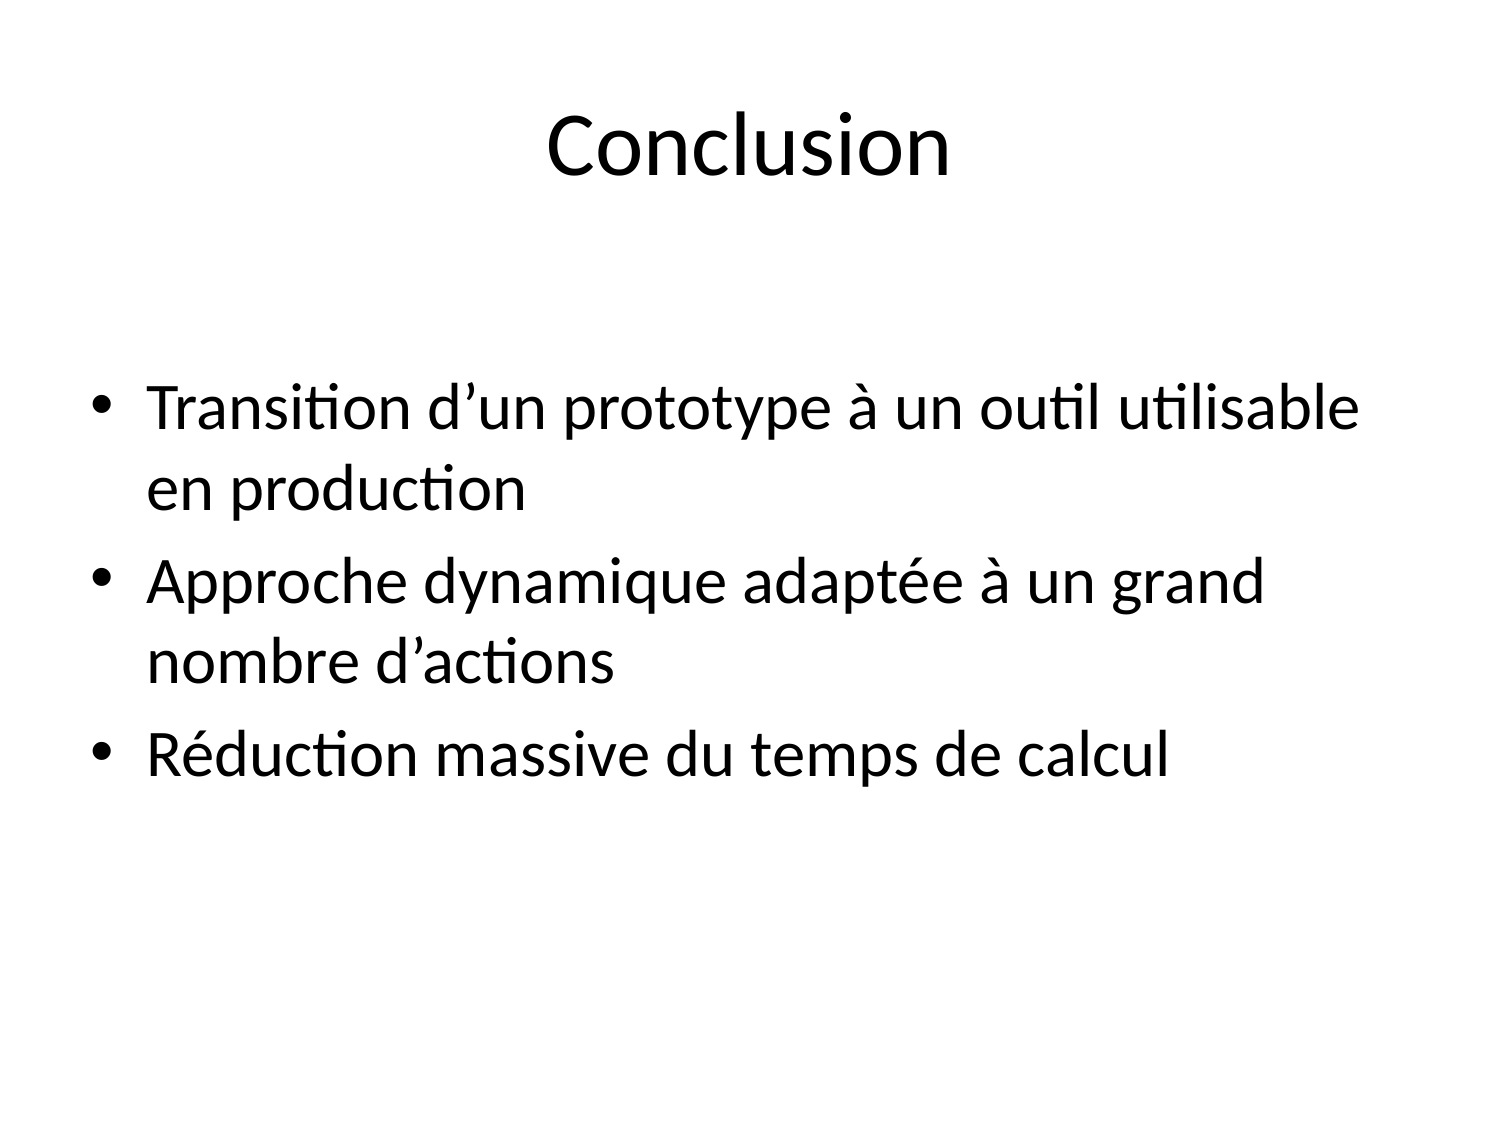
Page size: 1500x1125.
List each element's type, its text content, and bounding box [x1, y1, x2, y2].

list Transition d’un prototype à un outil utilisable en production Approche dynamique adaptée à un grand nombre d’actions Réduction massive du temps de calcul [75, 262, 1425, 1005]
title Conclusion [75, 45, 1425, 233]
